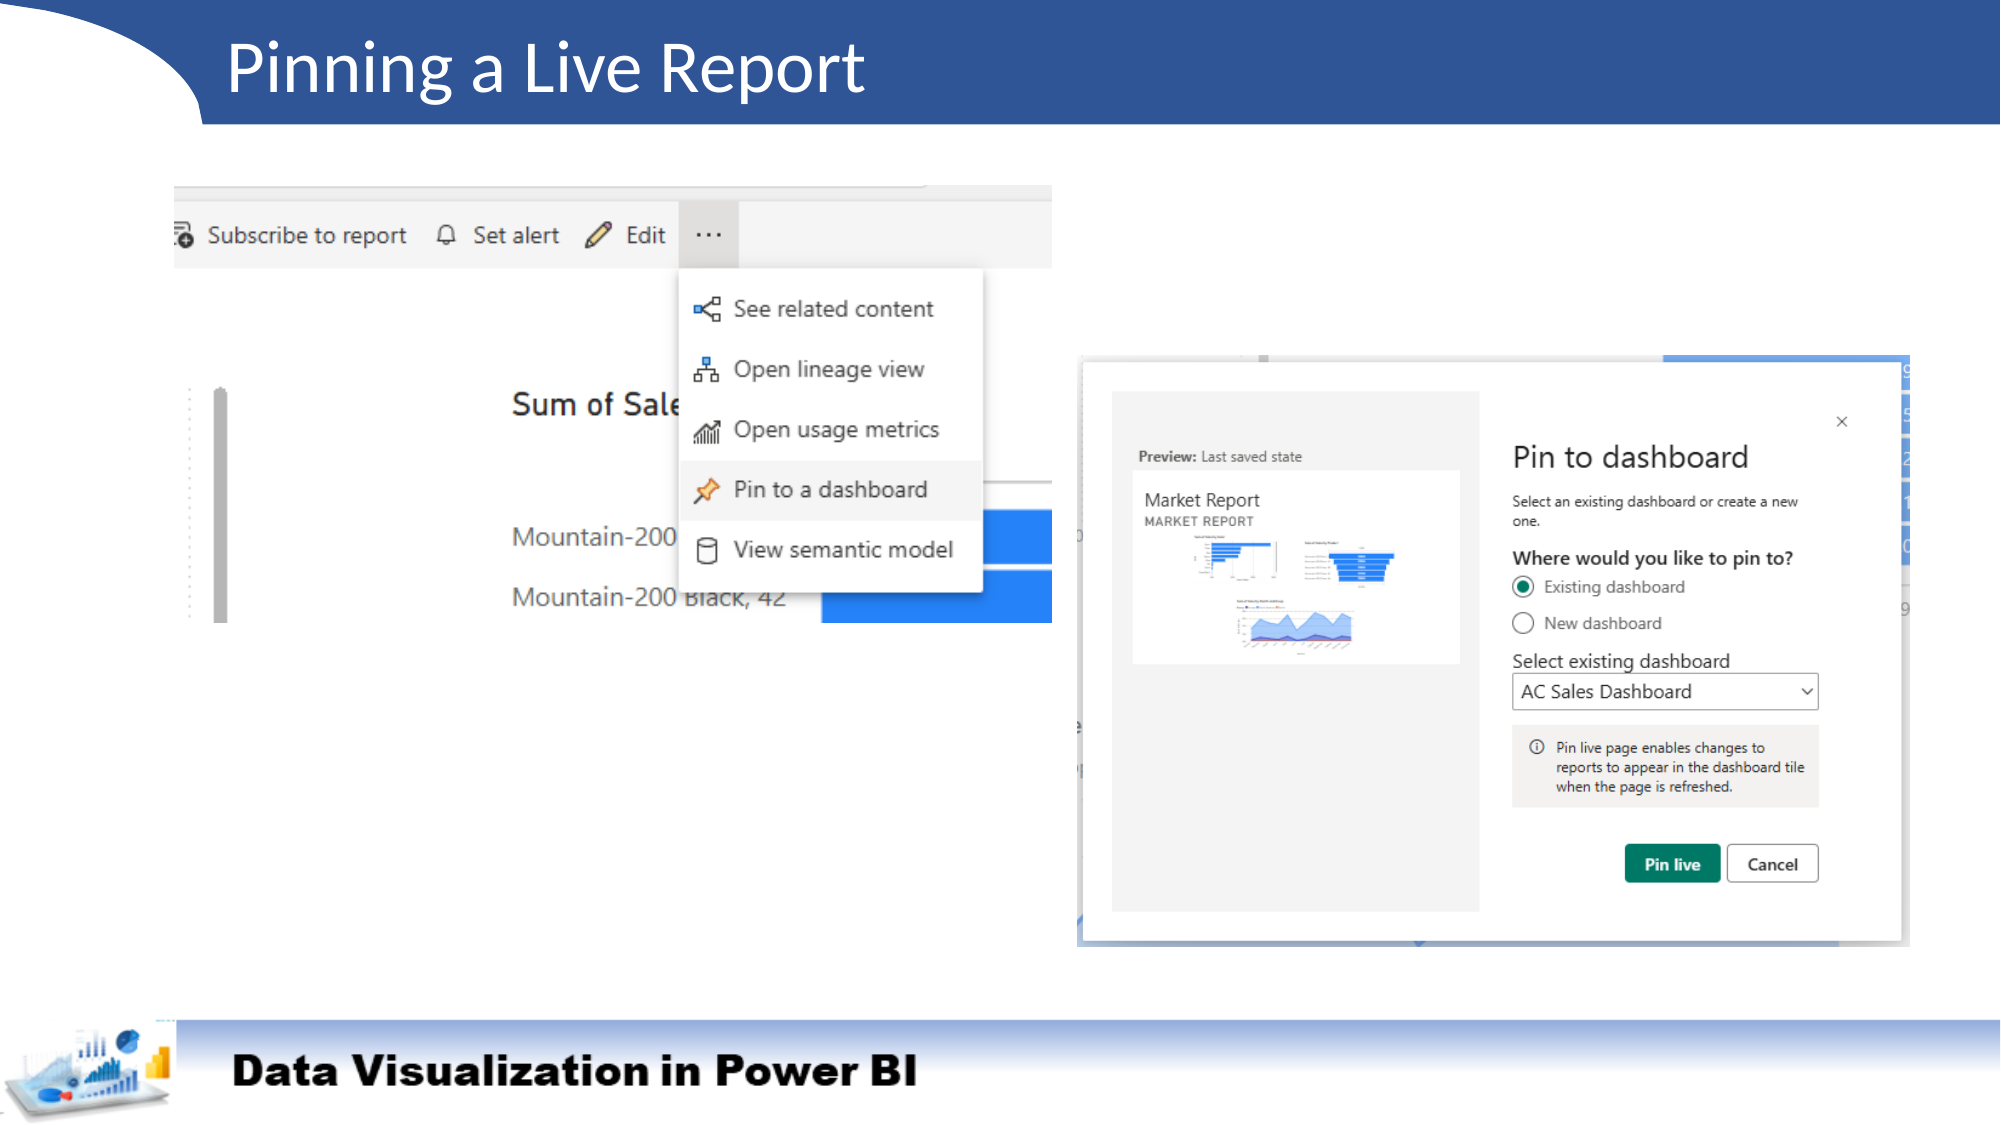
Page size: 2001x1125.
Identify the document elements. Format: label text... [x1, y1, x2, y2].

text_box Pinning a Live Report [0, 0, 2000, 126]
picture [0, 0, 2001, 1125]
